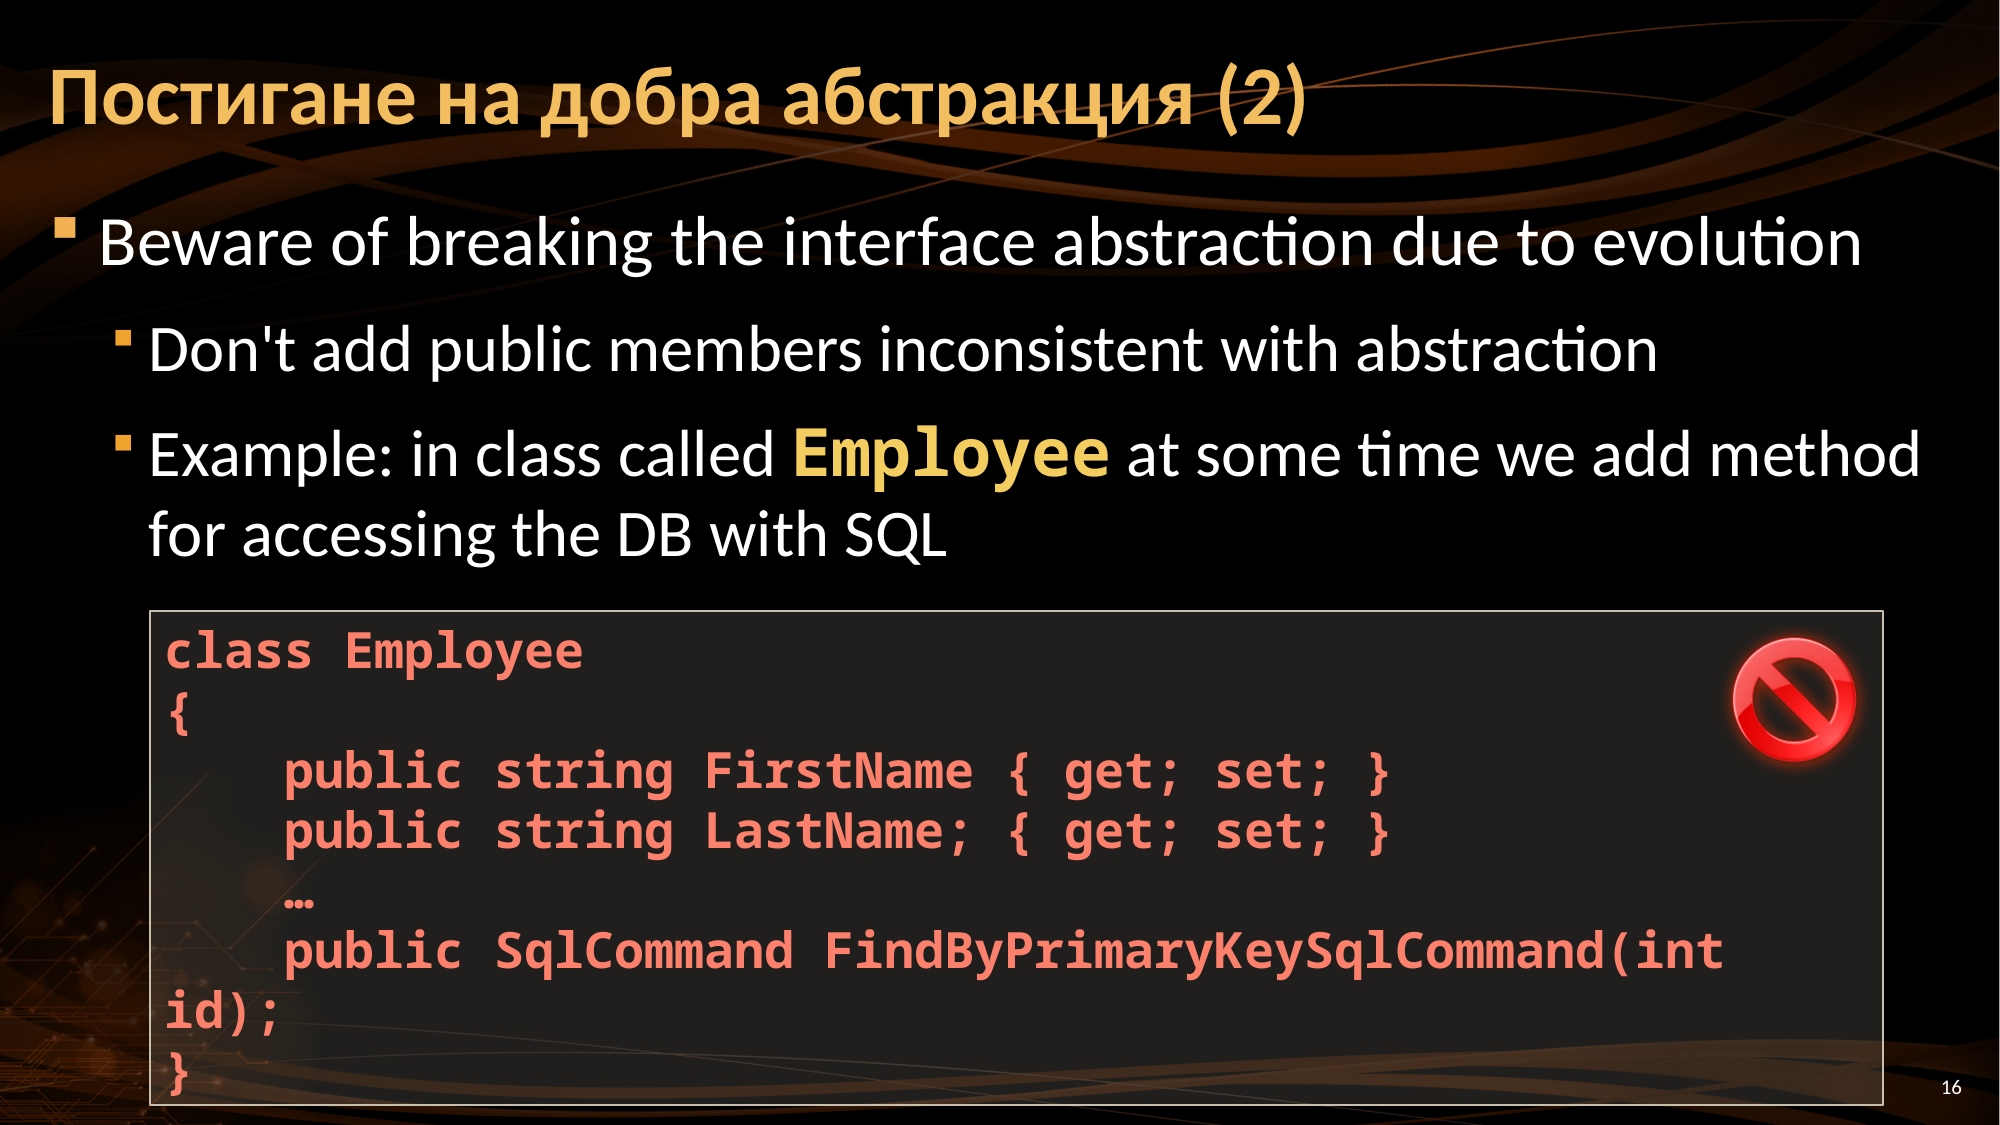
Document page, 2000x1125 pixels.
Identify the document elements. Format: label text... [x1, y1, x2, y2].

slide_number 17 [1720, 625, 1871, 777]
list Minimize visibility of classes and members In C# start from private and move to internal, protected and public if required Classes should hide their implementation details A principle called encapsulation in OOP Anything which is not part of the class interface should be declared private Classes with good encapsulated classes are: less complex, easier to maintain, more loosely coupled Classes should keep their state clean  throw an exception if invalid data is being assigned [1725, 630, 1866, 772]
title Постигане на добра абстракция (2) [30, 6, 1602, 189]
text_box class Employee { public string FirstName { get; set; } public string LastName; { get; set; } … public SqlCommand FindByPrimaryKeySqlCommand(int id); } [149, 610, 1883, 1106]
picture [0, 0, 2000, 1125]
list Beware of breaking the interface abstraction due to evolution Don't add public members inconsistent with abstraction Example: in class called Employee at some time we add method for accessing the DB with SQL [31, 188, 1968, 1103]
